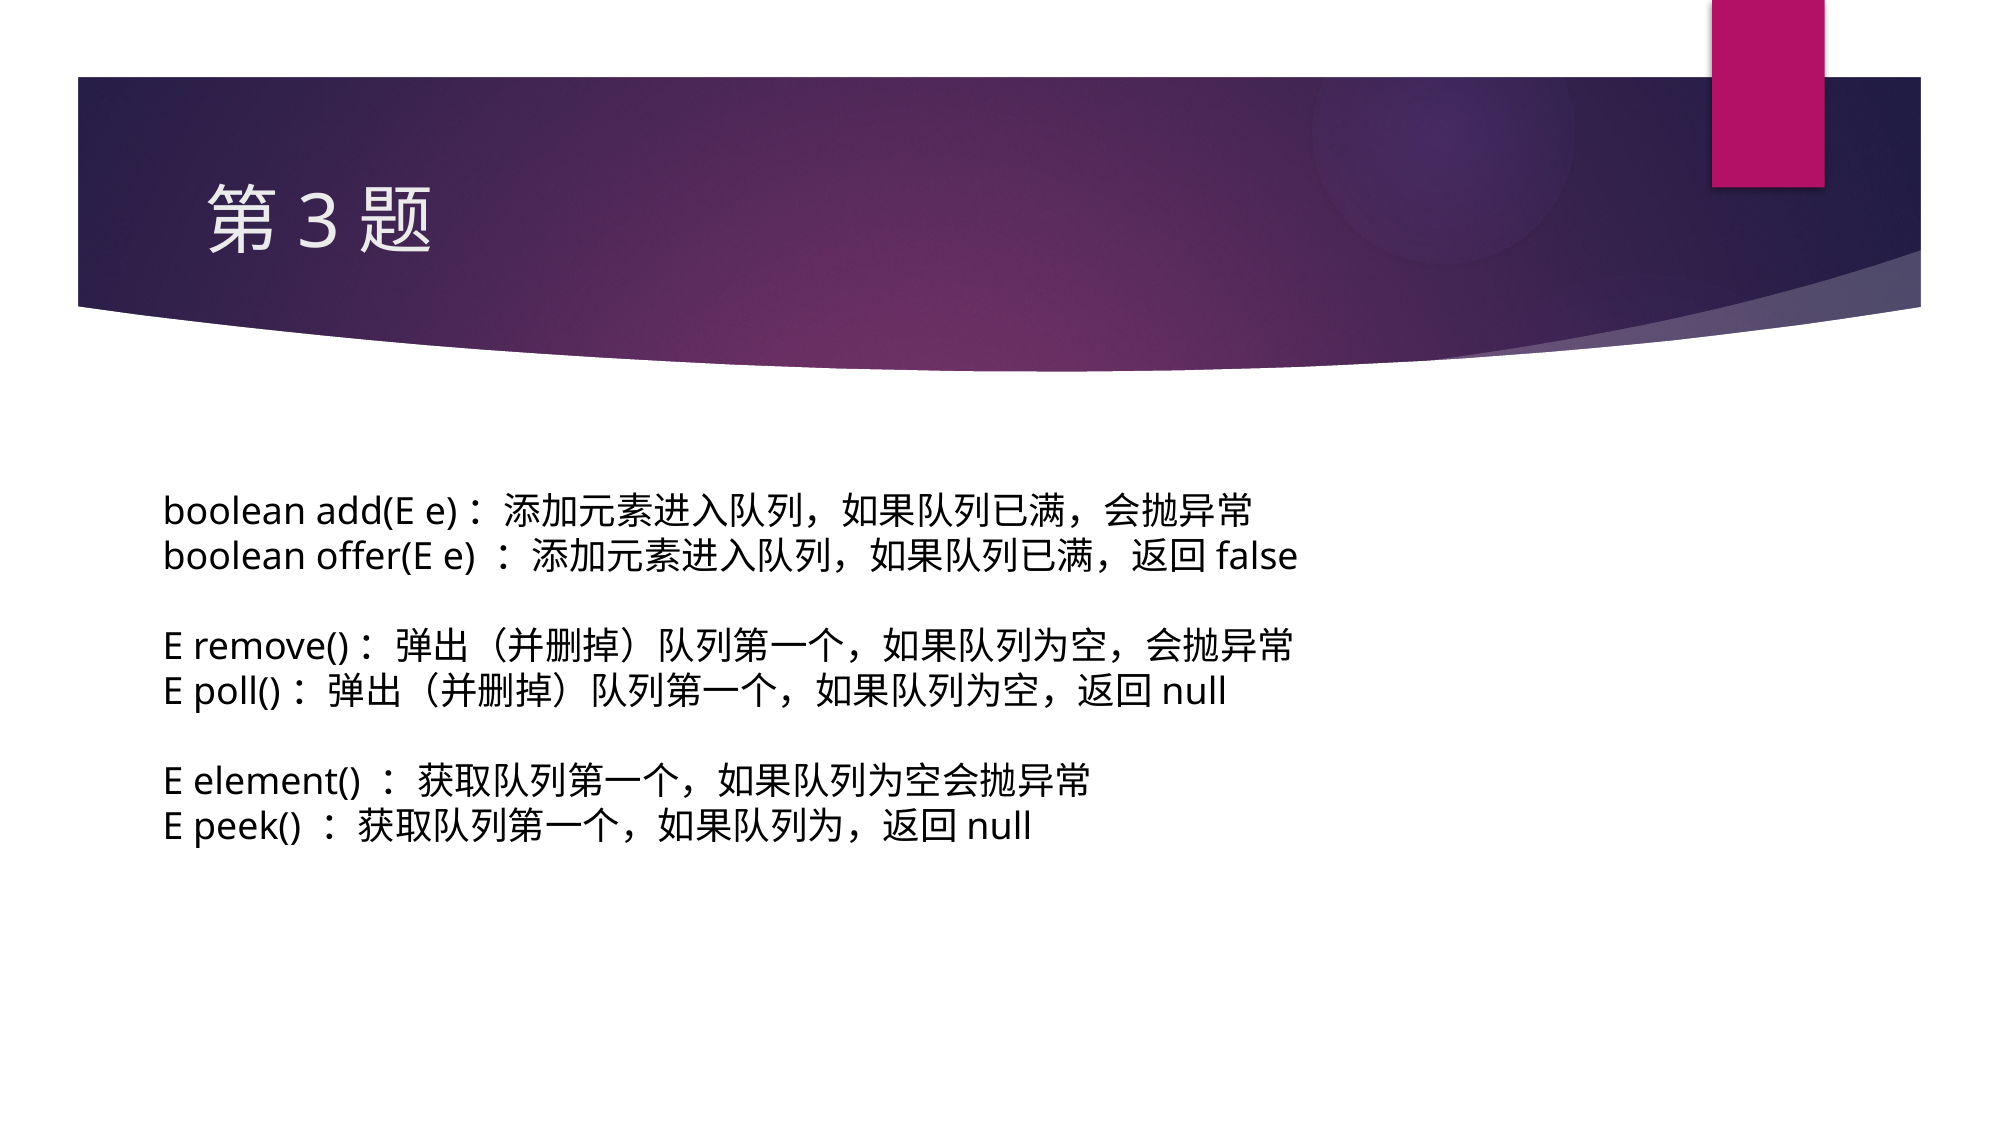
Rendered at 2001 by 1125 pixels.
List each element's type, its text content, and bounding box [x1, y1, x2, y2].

text_box boolean add(E e)：添加元素进入队列，如果队列已满，会抛异常 boolean offer(E e) ：添加元素进入队列，如果队列已满，返回false E remove()：弹出（并删掉）队列第一个，如果队列为空，会抛异常 E poll()：弹出（并删掉）队列第一个，如果队列为空，返回null E element() ：获取队列第一个，如果队列为空会抛异常 E peek() ：获取队列第一个，如果队列为，返回null [147, 479, 1314, 855]
title 第3题 [189, 159, 1627, 276]
